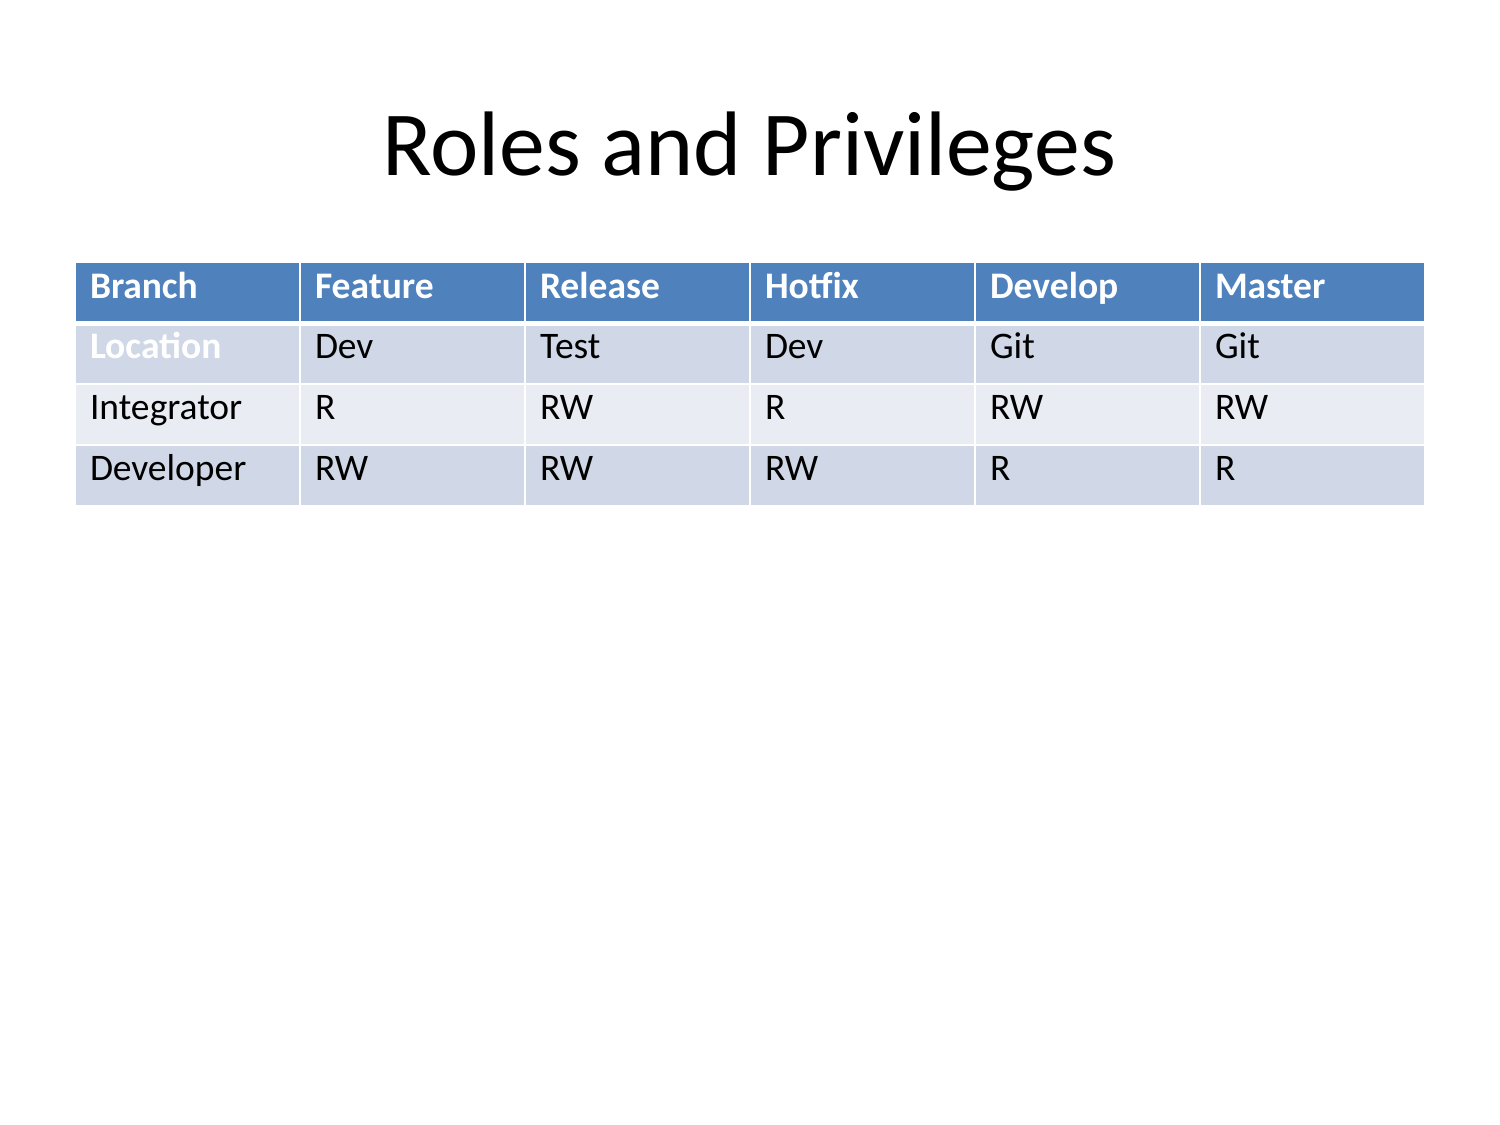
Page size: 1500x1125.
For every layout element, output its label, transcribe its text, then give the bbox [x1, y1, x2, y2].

table_cell Integrator [76, 385, 299, 444]
table_cell Git [1201, 326, 1424, 383]
table_cell R [301, 385, 524, 444]
table_cell RW [526, 385, 749, 444]
table_header Develop [976, 263, 1199, 321]
table_cell Dev [751, 326, 974, 383]
table_header Master [1201, 263, 1424, 321]
table_cell RW [976, 385, 1199, 444]
table_cell R [1201, 446, 1424, 505]
table_cell RW [1201, 385, 1424, 444]
table_cell Location [76, 326, 299, 383]
table_cell Test [526, 326, 749, 383]
table_cell RW [751, 446, 974, 505]
table_cell RW [301, 446, 524, 505]
title Roles and Privileges [74, 44, 1426, 233]
table_cell R [751, 385, 974, 444]
table_header Hotfix [751, 263, 974, 321]
table_cell Developer [76, 446, 299, 505]
table_cell R [976, 446, 1199, 505]
table_cell Dev [301, 326, 524, 383]
table_cell RW [526, 446, 749, 505]
table_header Feature [301, 263, 524, 321]
table_header Branch [76, 263, 299, 321]
table_header Release [526, 263, 749, 321]
table_cell Git [976, 326, 1199, 383]
